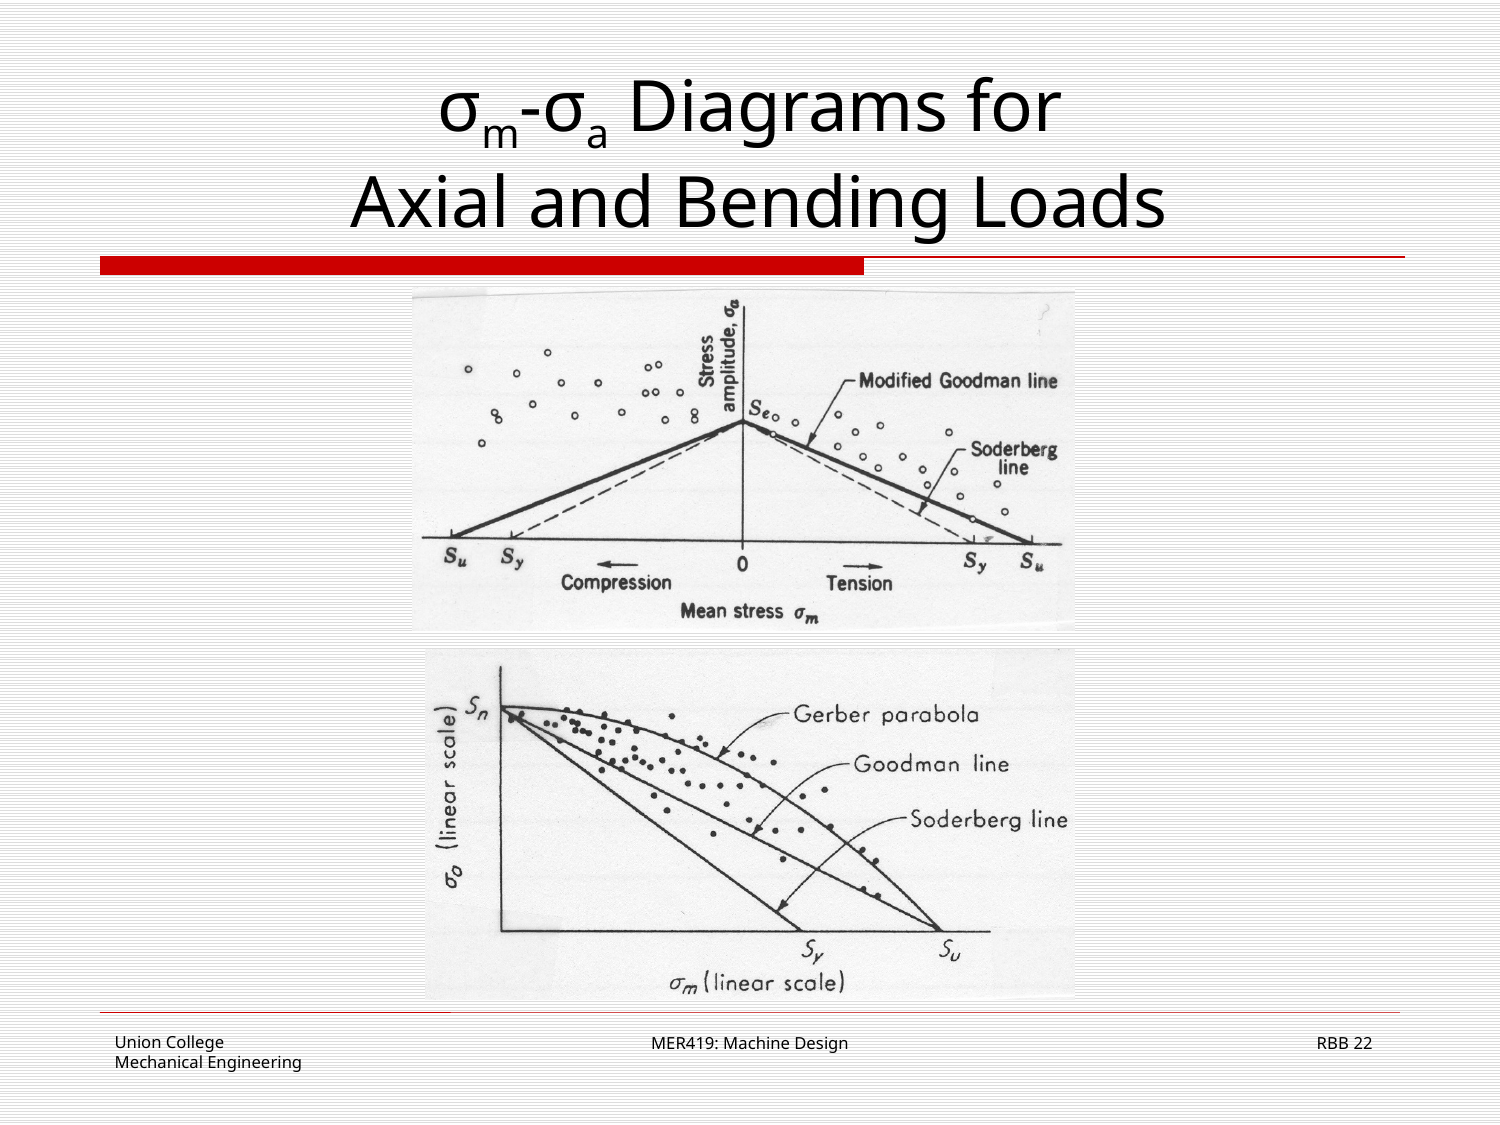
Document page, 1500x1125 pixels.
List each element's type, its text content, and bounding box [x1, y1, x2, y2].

picture [424, 649, 1076, 1001]
picture [412, 287, 1076, 631]
footer MER419: Machine Design [512, 1024, 988, 1101]
slide_number 22 [1074, 1024, 1388, 1101]
title σm-σa Diagrams for Axial and Bending Loads [93, 49, 1407, 250]
